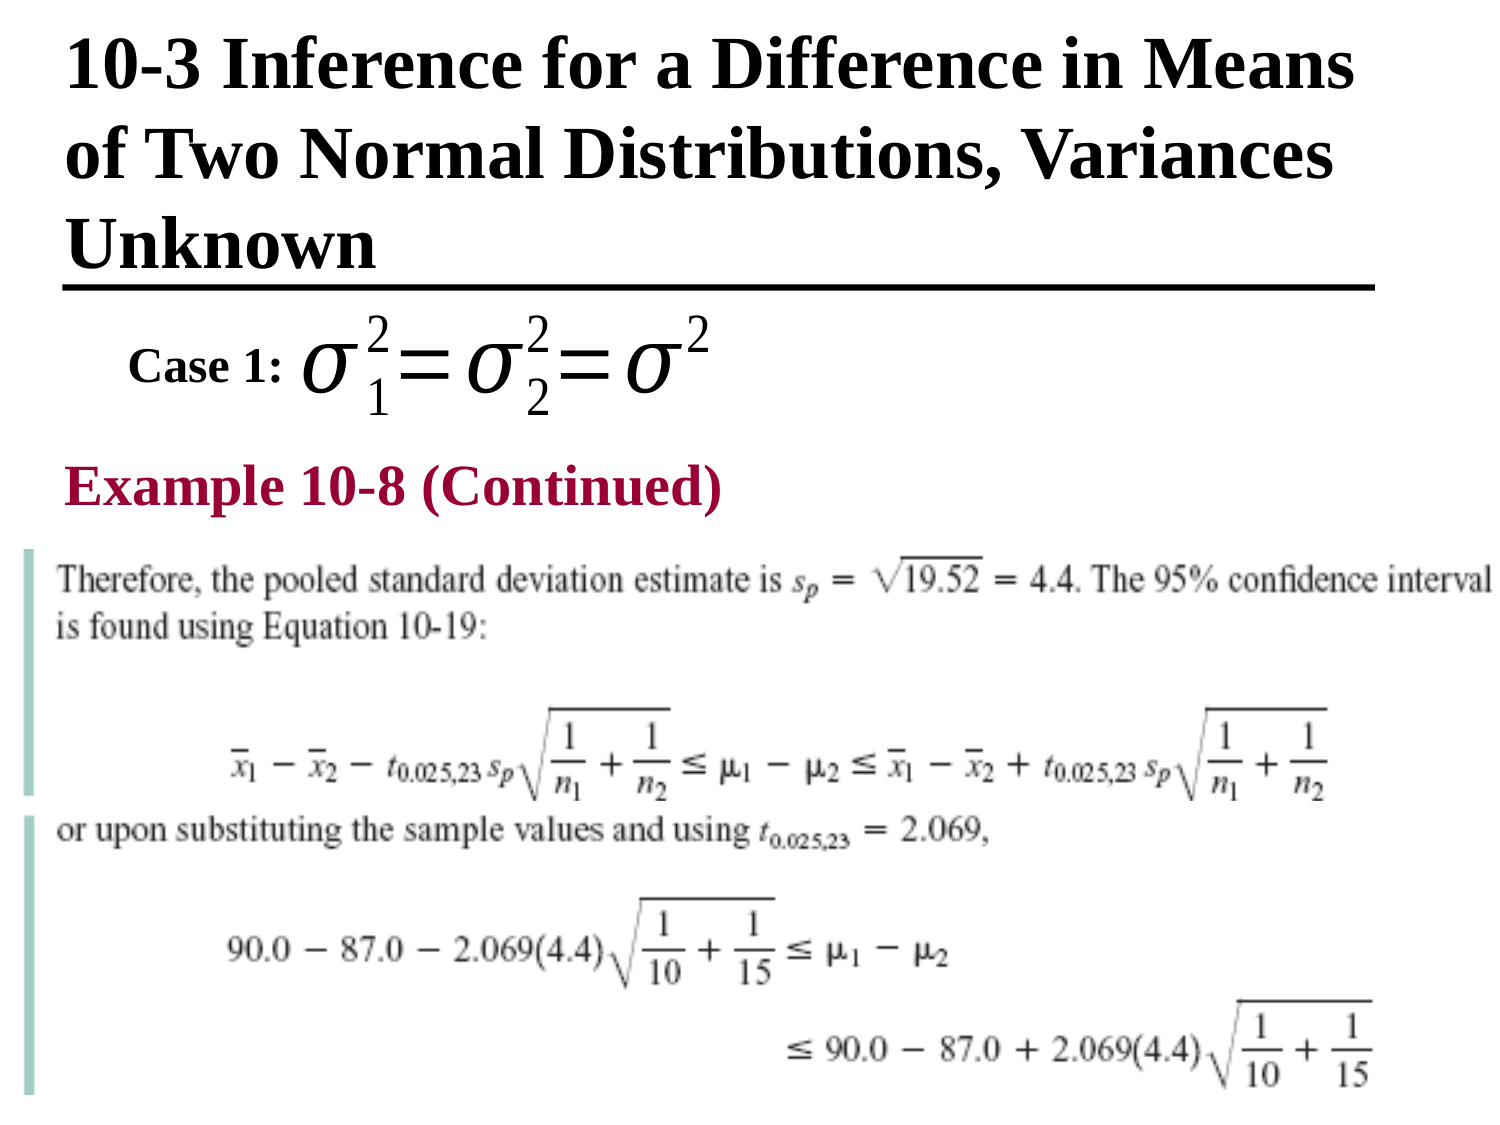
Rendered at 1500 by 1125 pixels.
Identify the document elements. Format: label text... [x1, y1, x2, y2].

text_box 10-3 Inference for a Difference in Means of Two Normal Distributions, Variances Unknown [49, 99, 1463, 288]
text_box Example 10-8 (Continued) [50, 439, 763, 526]
picture [7, 549, 1500, 1095]
text_box Case 1: [112, 324, 300, 439]
